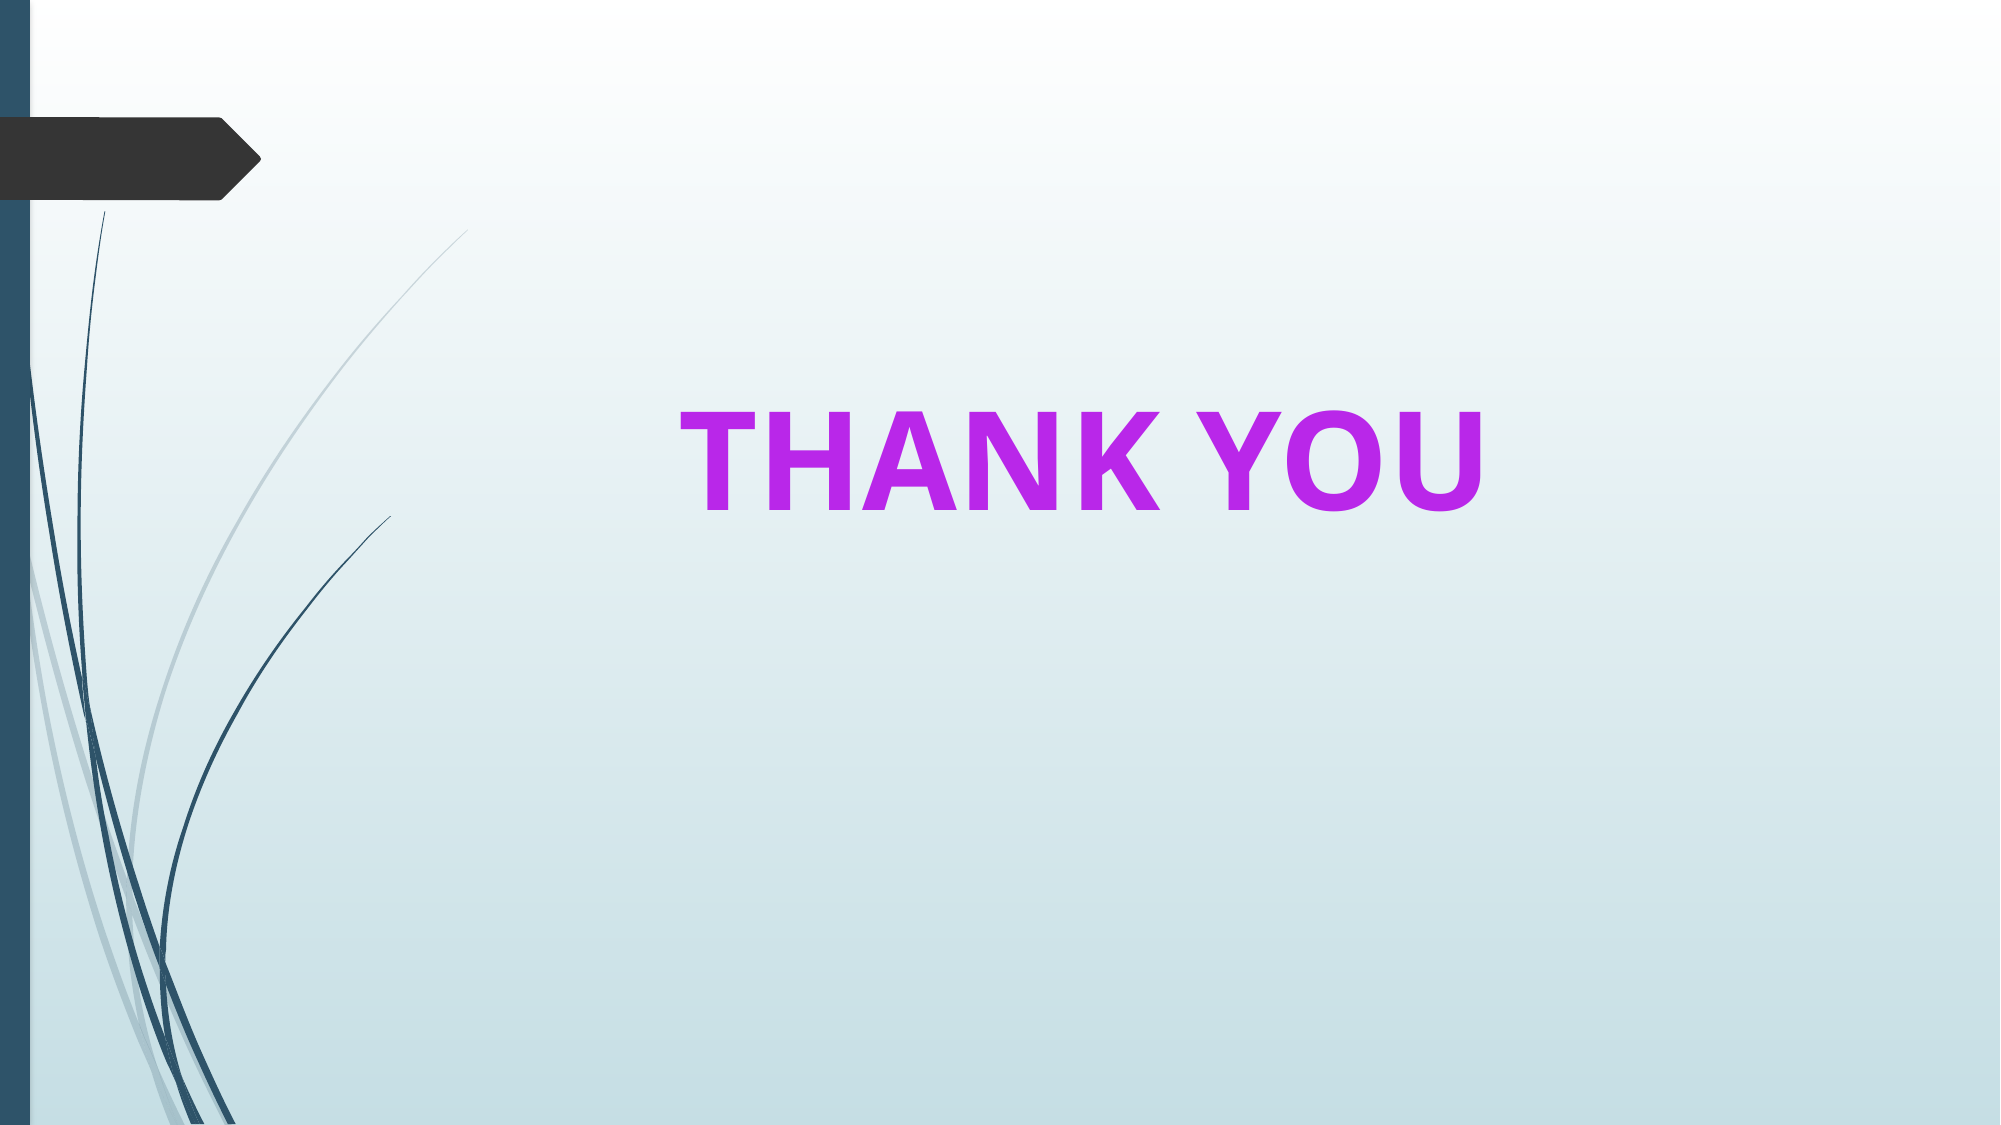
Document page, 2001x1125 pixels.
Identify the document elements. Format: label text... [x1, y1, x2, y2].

text_box THANK YOU [487, 365, 1684, 546]
